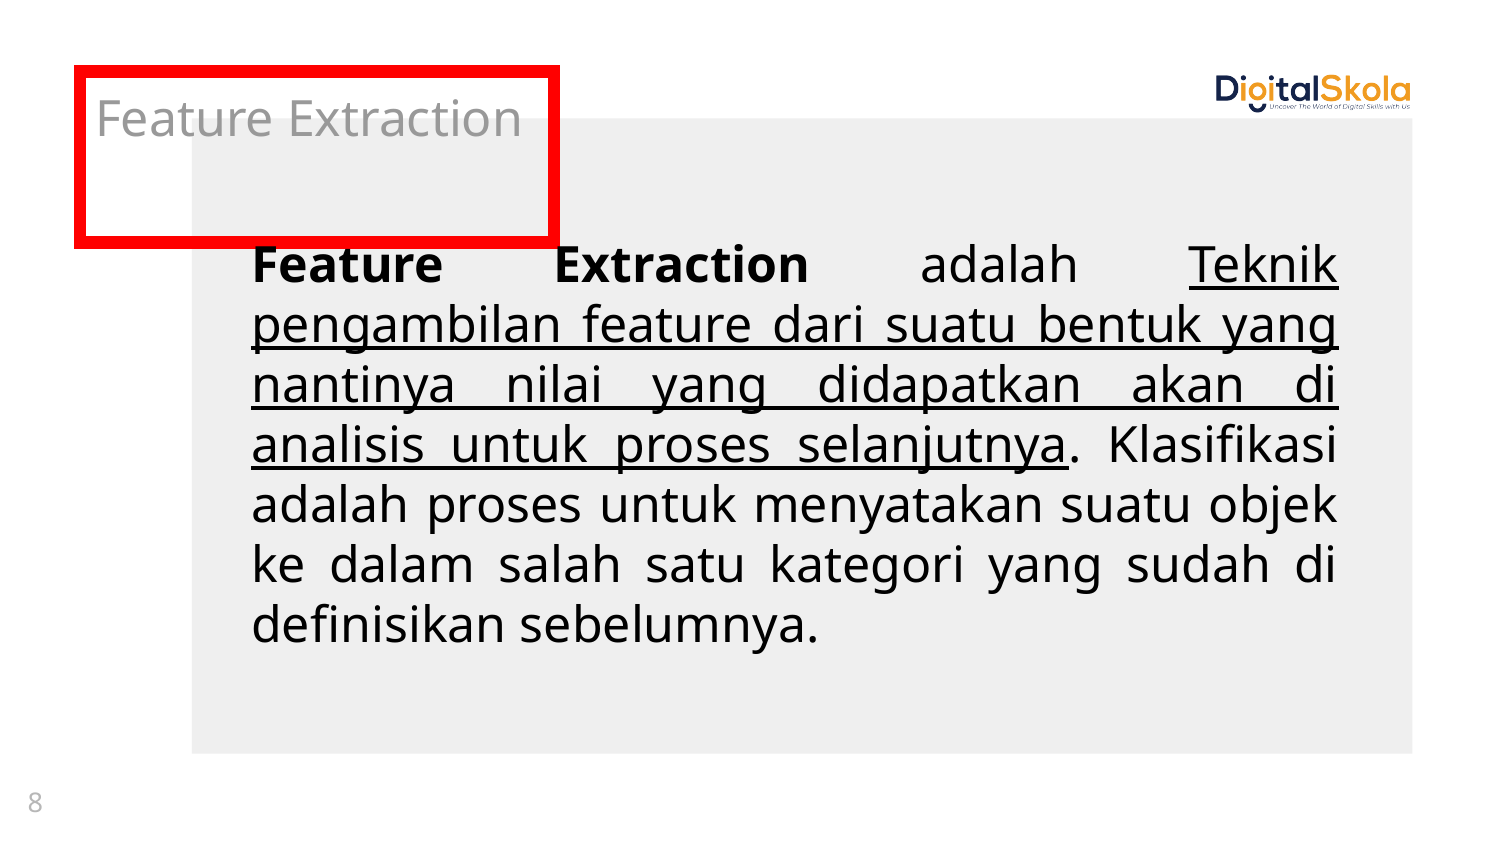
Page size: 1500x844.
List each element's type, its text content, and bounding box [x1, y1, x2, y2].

slide_number 8 [12, 770, 103, 836]
title Feature Extraction [74, 65, 560, 249]
picture [1190, 60, 1436, 127]
text_box Feature Extraction adalah Teknik pengambilan feature dari suatu bentuk yang nantinya nilai yang didapatkan akan di analisis untuk proses selanjutnya. Klasifikasi adalah proses untuk menyatakan suatu objek ke dalam salah satu kategori yang sudah di definisikan sebelumnya. [236, 217, 1354, 627]
